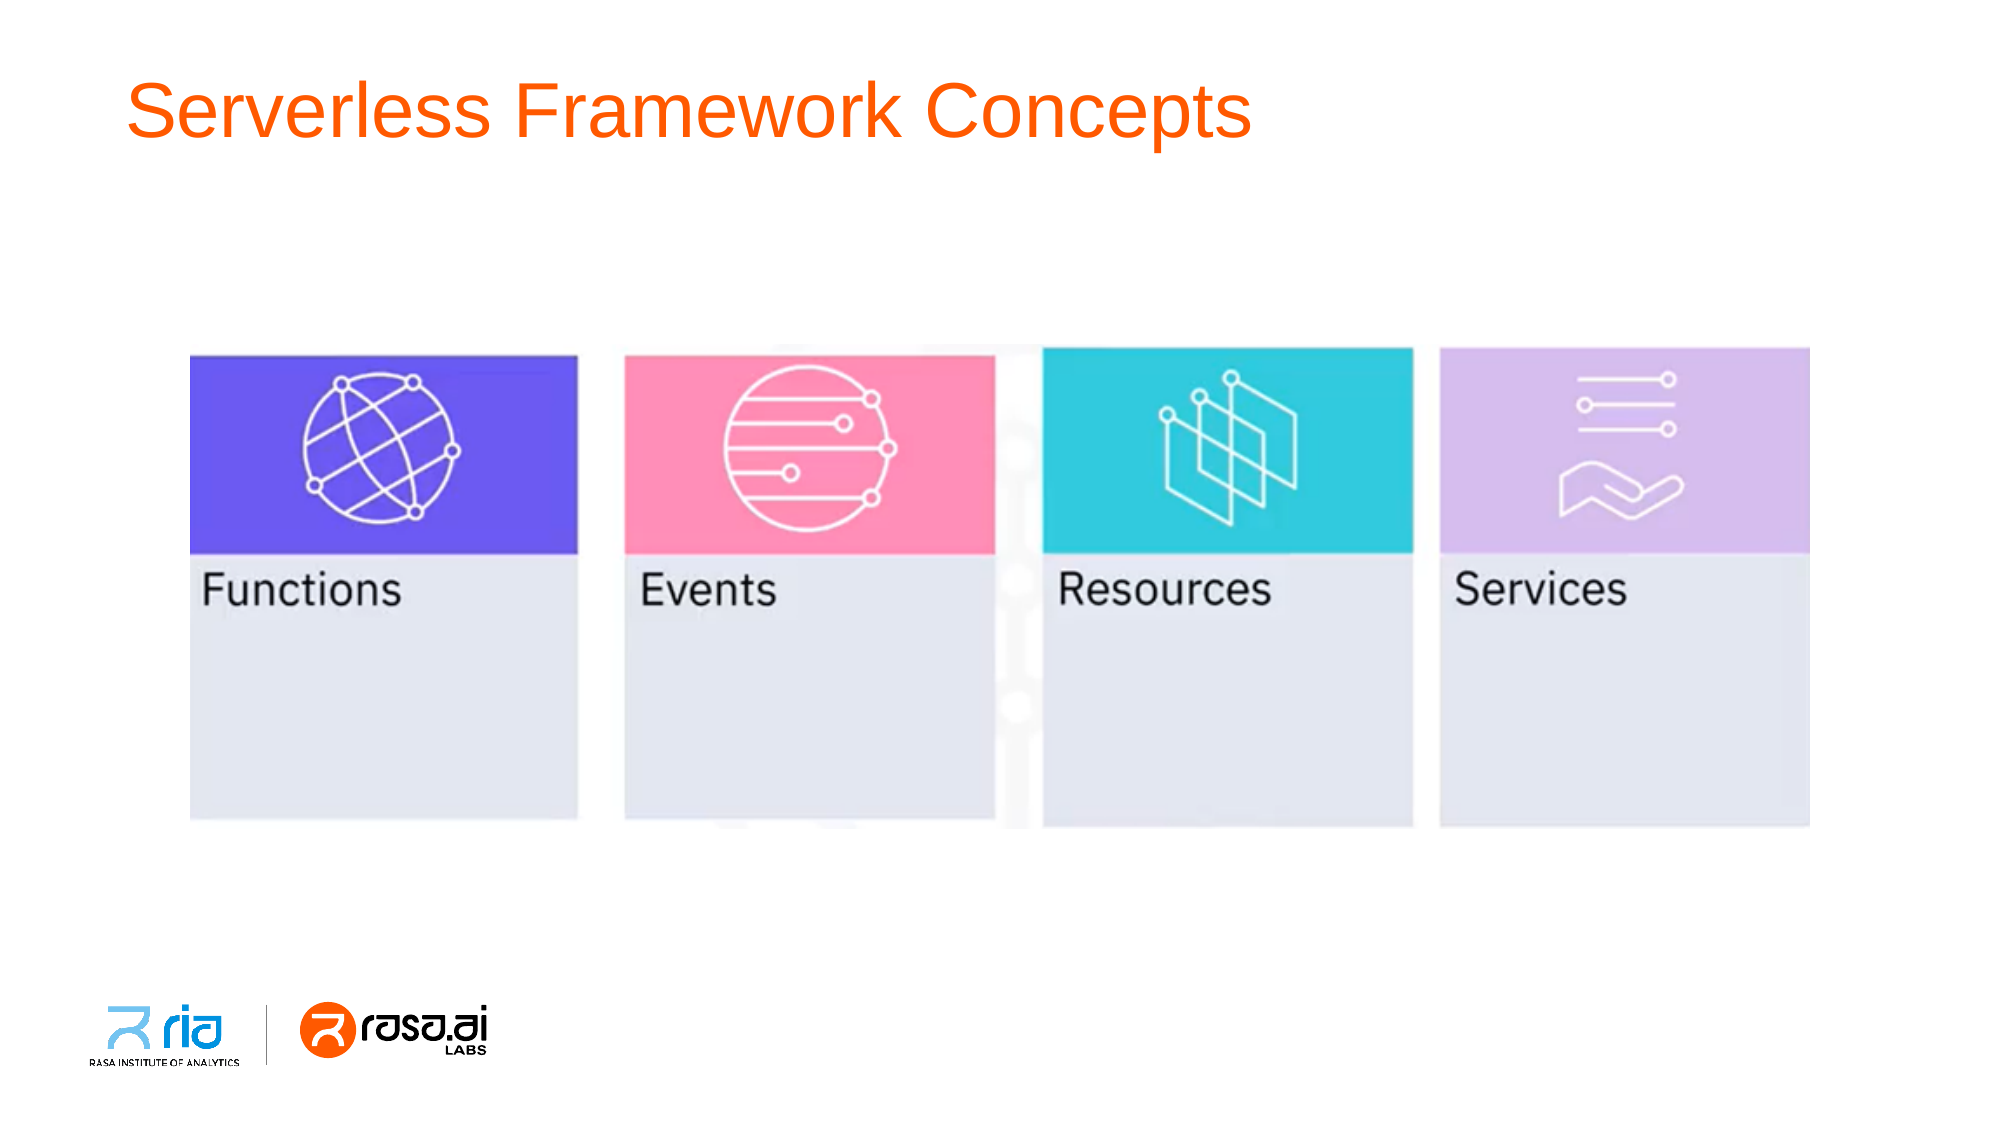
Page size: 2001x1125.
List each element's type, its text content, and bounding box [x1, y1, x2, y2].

picture [78, 992, 250, 1078]
picture [190, 344, 1810, 829]
title Serverless Framework Concepts [125, 59, 1791, 154]
